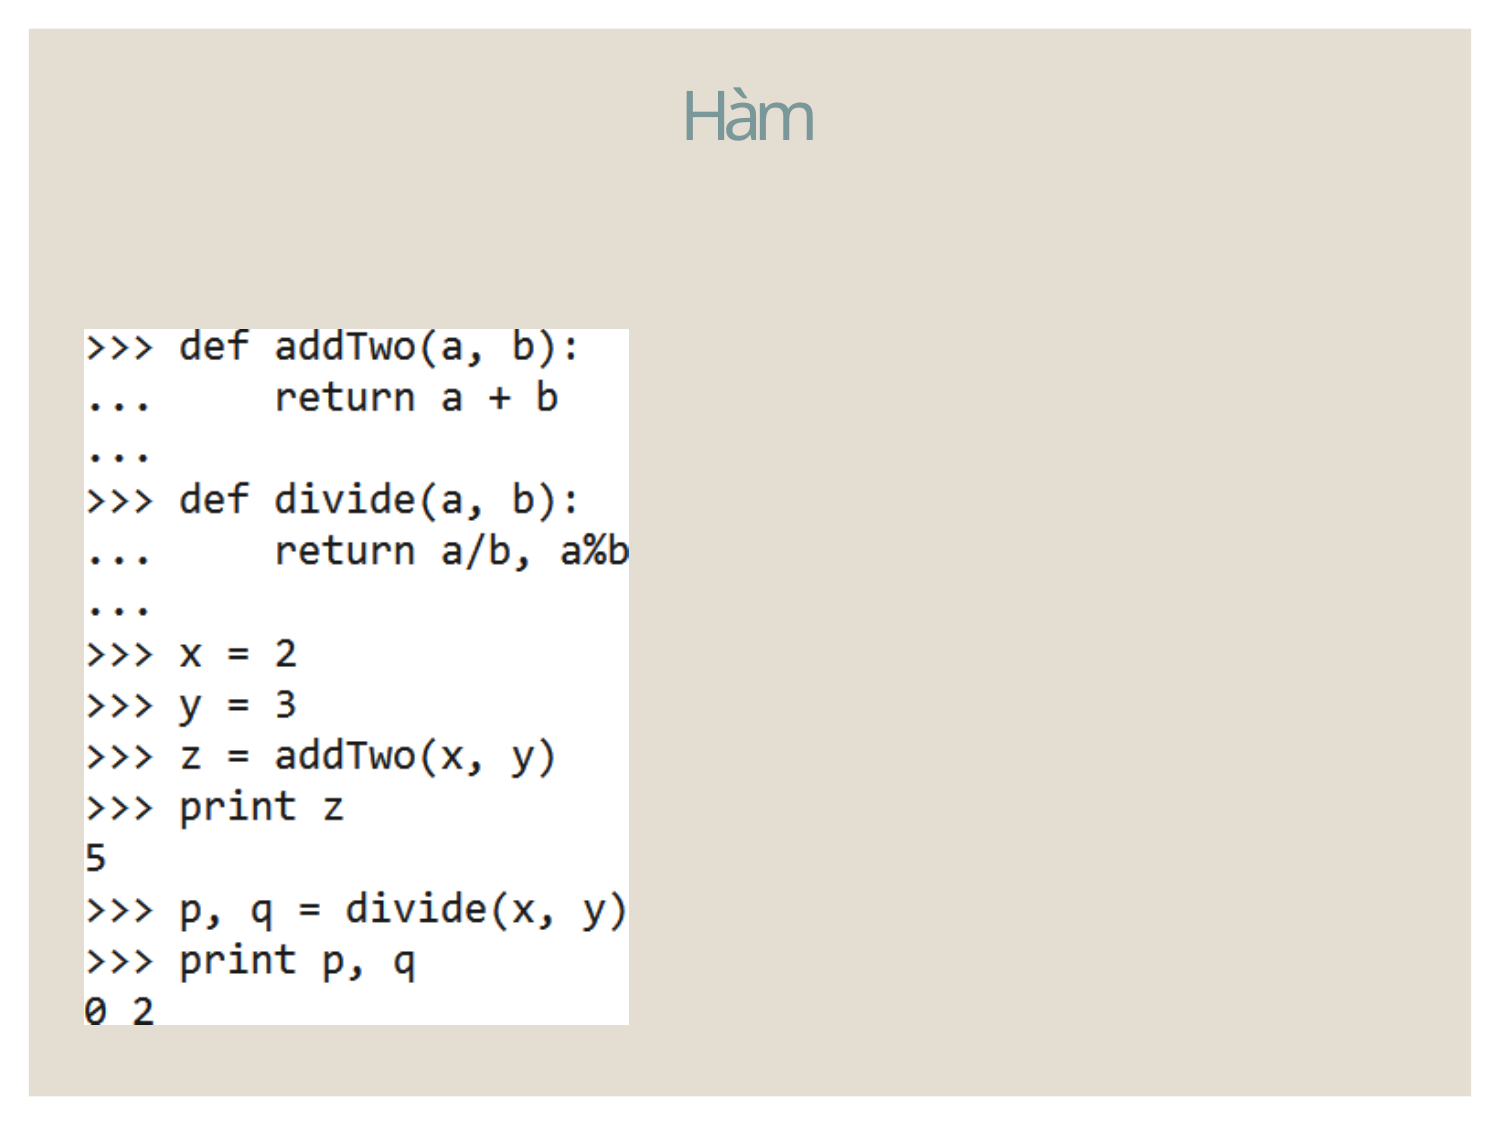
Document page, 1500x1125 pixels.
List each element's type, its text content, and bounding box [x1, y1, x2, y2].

picture [84, 329, 629, 1025]
text_box Hàm [677, 69, 822, 227]
